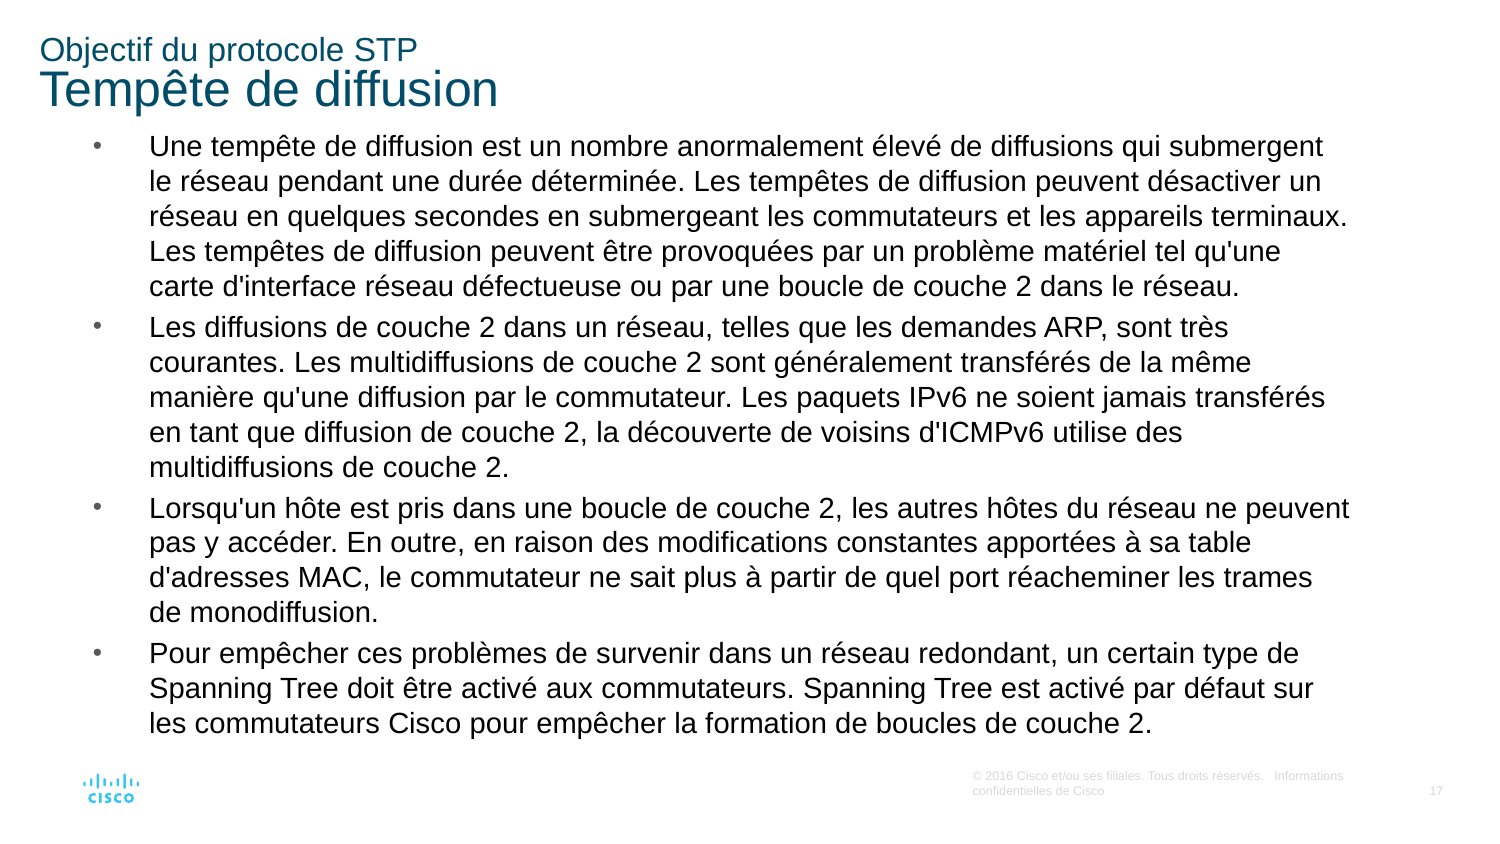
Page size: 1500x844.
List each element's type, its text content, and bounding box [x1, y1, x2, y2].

title Objectif du protocole STP Tempête de diffusion [24, 16, 1394, 137]
list Une tempête de diffusion est un nombre anormalement élevé de diffusions qui submergent le réseau pendant une durée déterminée. Les tempêtes de diffusion peuvent désactiver un réseau en quelques secondes en submergeant les commutateurs et les appareils terminaux. Les tempêtes de diffusion peuvent être provoquées par un problème matériel tel qu'une carte d'interface réseau défectueuse ou par une boucle de couche 2 dans le réseau. Les diffusions de couche 2 dans un réseau, telles que les demandes ARP, sont très courantes. Les multidiffusions de couche 2 sont généralement transférés de la même manière qu'une diffusion par le commutateur. Les paquets IPv6 ne soient jamais transférés en tant que diffusion de couche 2, la découverte de voisins d'ICMPv6 utilise des multidiffusions de couche 2. Lorsqu'un hôte est pris dans une boucle de couche 2, les autres hôtes du réseau ne peuvent pas y accéder. En outre, en raison des modifications constantes apportées à sa table d'adresses MAC, le commutateur ne sait plus à partir de quel port réacheminer les trames de monodiffusion. Pour empêcher ces problèmes de survenir dans un réseau redondant, un certain type de Spanning Tree doit être activé aux commutateurs. Spanning Tree est activé par défaut sur les commutateurs Cisco pour empêcher la formation de boucles de couche 2. [77, 120, 1369, 726]
